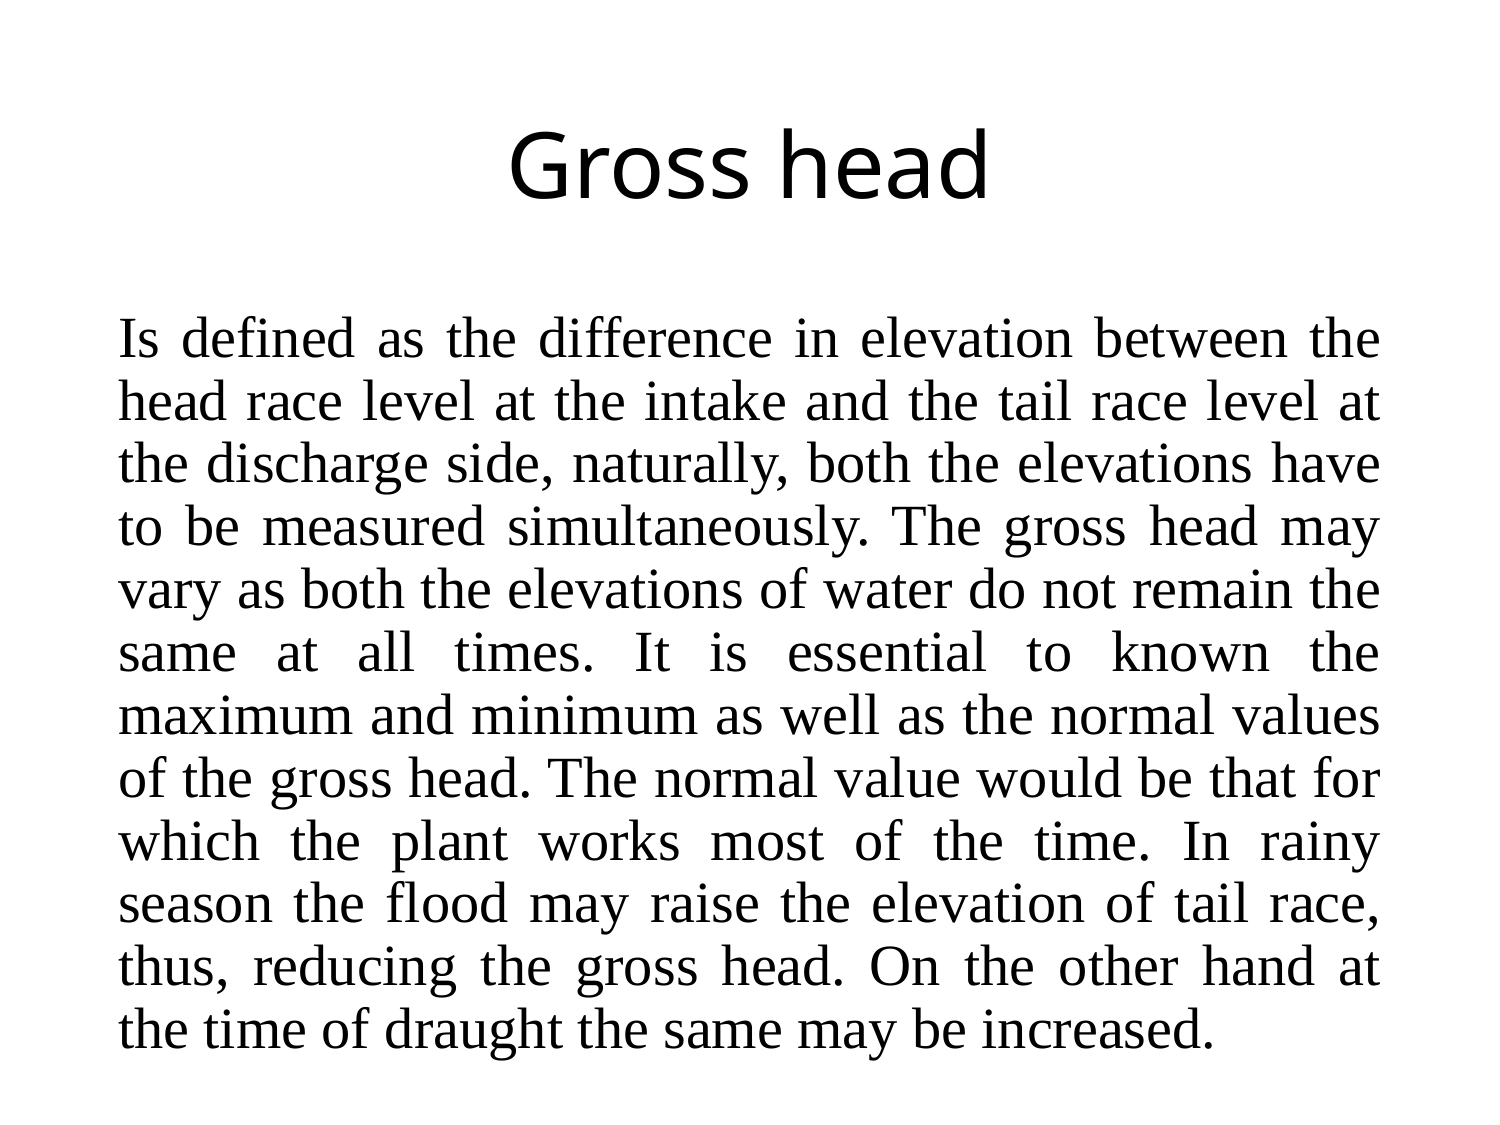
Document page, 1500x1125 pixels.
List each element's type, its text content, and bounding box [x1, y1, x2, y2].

title Gross head [103, 59, 1397, 278]
list Is defined as the difference in elevation between the head race level at the intake and the tail race level at the discharge side, naturally, both the elevations have to be measured simultaneously. The gross head may vary as both the elevations of water do not remain the same at all times. It is essential to known the maximum and minimum as well as the normal values of the gross head. The normal value would be that for which the plant works most of the time. In rainy season the flood may raise the elevation of tail race, thus, reducing the gross head. On the other hand at the time of draught the same may be increased. [103, 299, 1397, 1103]
